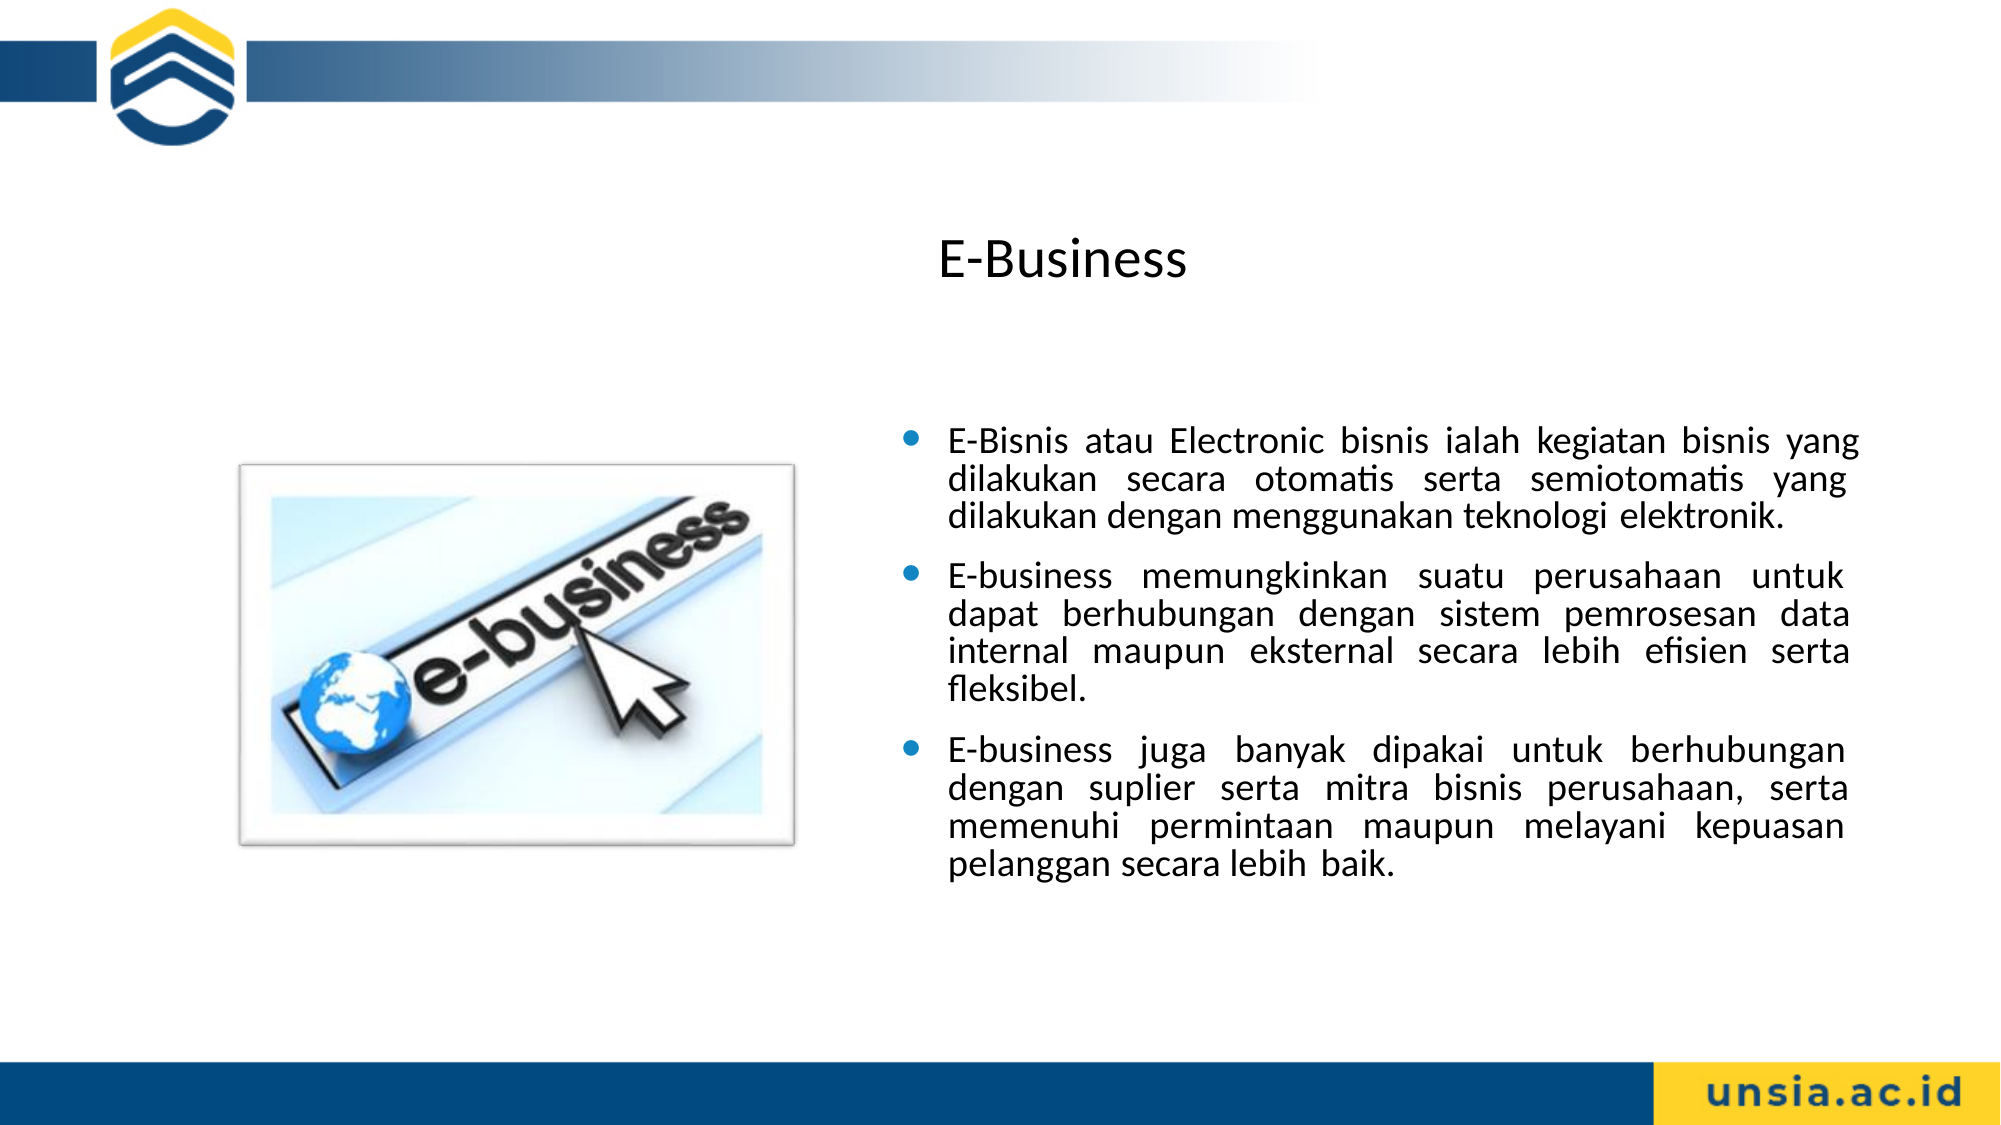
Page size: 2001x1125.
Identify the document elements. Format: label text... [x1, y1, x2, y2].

text_box [229, 454, 806, 857]
picture [0, 0, 2001, 1125]
title E-Business [936, 157, 1196, 349]
text_box E-Bisnis atau Electronic bisnis ialah kegiatan bisnis yang dilakukan secara otomatis serta semiotomatis yang dilakukan dengan menggunakan teknologi elektronik. E-business memungkinkan suatu perusahaan untuk dapat berhubungan dengan sistem pemrosesan data internal maupun eksternal secara lebih efisien serta fleksibel. E-business juga banyak dipakai untuk berhubungan dengan suplier serta mitra bisnis perusahaan, serta memenuhi permintaan maupun melayani kepuasan pelanggan secara lebih baik. [899, 412, 1876, 885]
